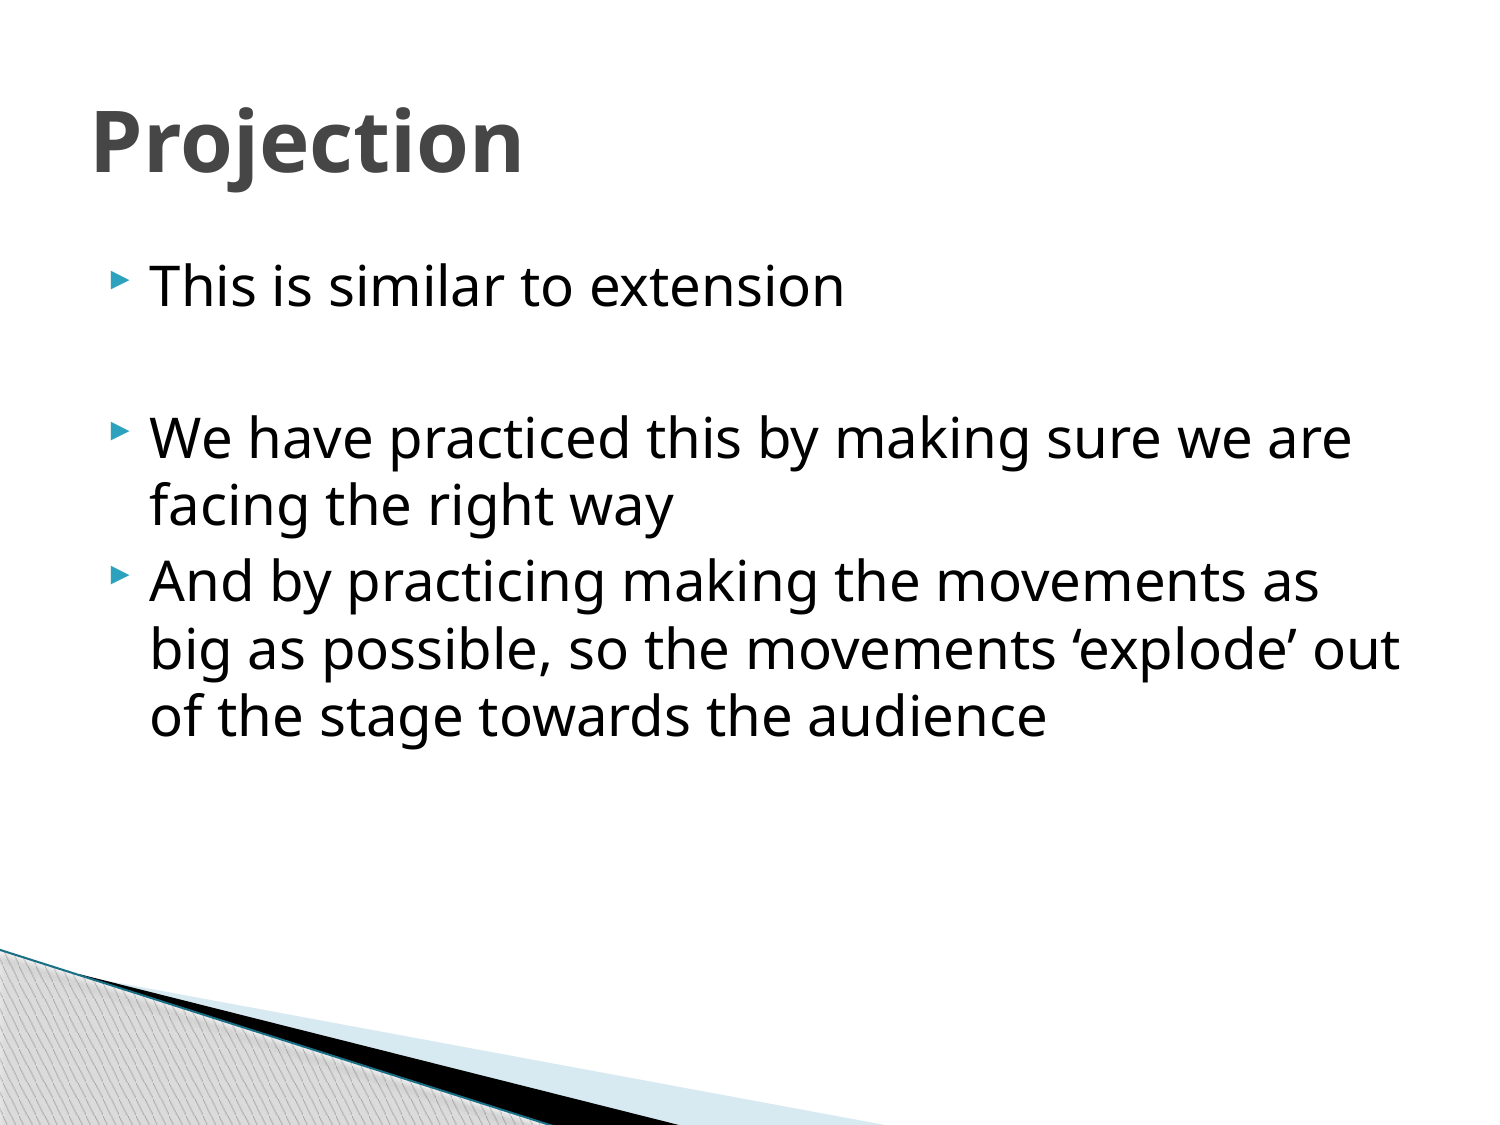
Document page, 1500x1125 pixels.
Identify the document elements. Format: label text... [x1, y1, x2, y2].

list This is similar to extension We have practiced this by making sure we are facing the right way And by practicing making the movements as big as possible, so the movements ‘explode’ out of the stage towards the audience [75, 243, 1425, 986]
title Projection [75, 45, 1425, 233]
